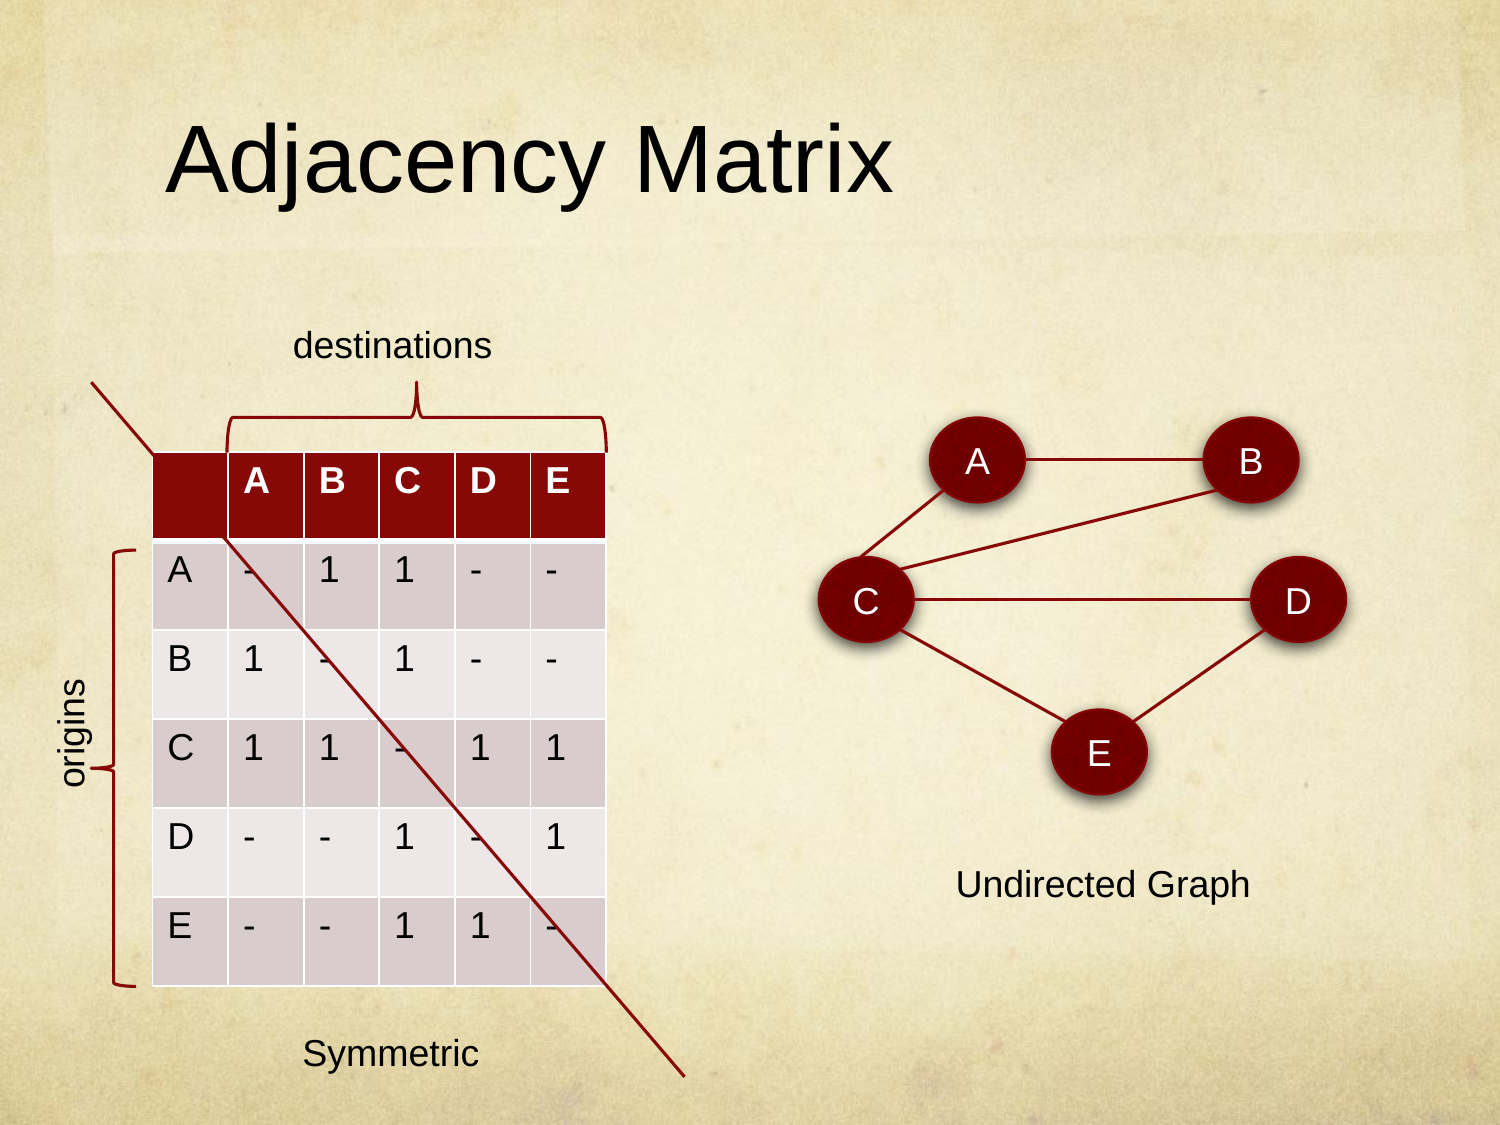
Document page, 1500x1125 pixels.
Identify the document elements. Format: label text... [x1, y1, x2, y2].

title Adjacency Matrix [150, 82, 1350, 225]
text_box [90, 381, 686, 1078]
text_box destinations [278, 313, 508, 374]
picture [0, 0, 1500, 1125]
text_box Undirected Graph [940, 852, 1266, 913]
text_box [818, 416, 1347, 795]
text_box origins [39, 663, 77, 804]
